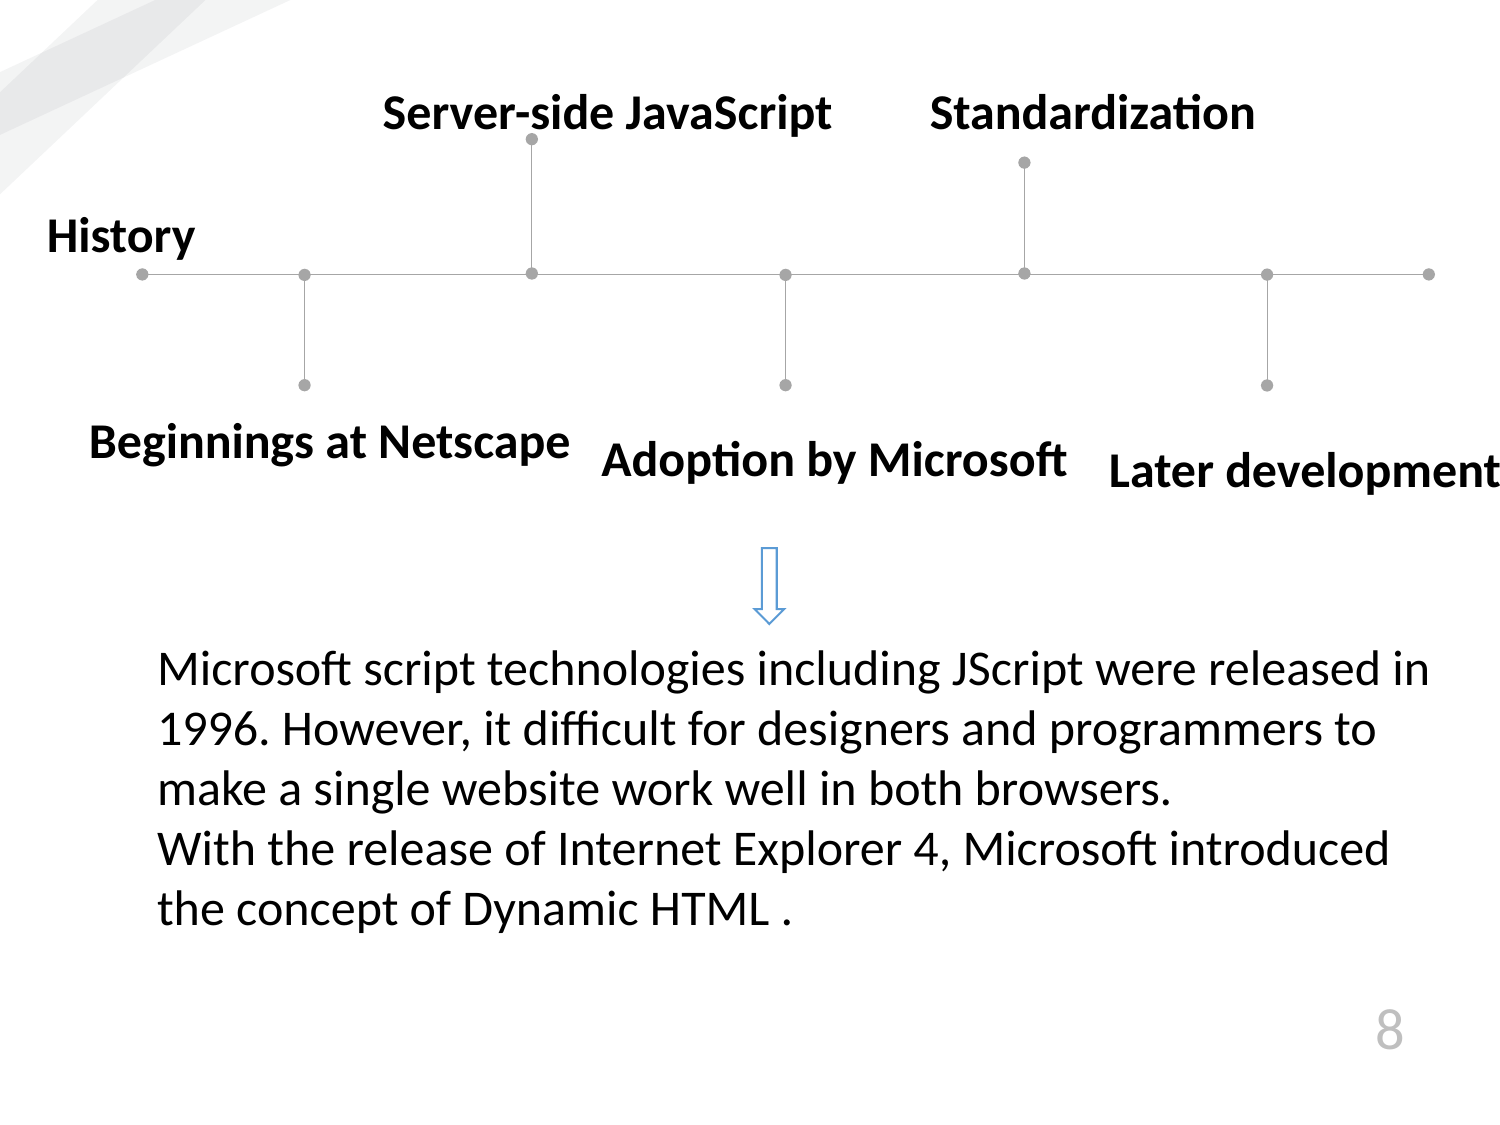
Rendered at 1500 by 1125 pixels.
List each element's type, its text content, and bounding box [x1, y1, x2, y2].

text_box Server-side JavaScript [377, 74, 839, 146]
text_box 8 [1368, 994, 1443, 1069]
text_box Standardization [924, 74, 1262, 146]
text_box [525, 146, 539, 280]
text_box [298, 270, 311, 392]
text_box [149, 547, 1463, 994]
text_box [136, 270, 298, 281]
text_box Later developments [1103, 432, 1500, 504]
text_box Adoption by Microsoft [595, 420, 1074, 492]
text_box History [39, 194, 353, 270]
text_box [1274, 268, 1436, 281]
text_box Beginnings at Netscape [83, 403, 577, 475]
text_box [1018, 156, 1031, 280]
text_box [779, 268, 792, 392]
text_box [1260, 268, 1274, 392]
